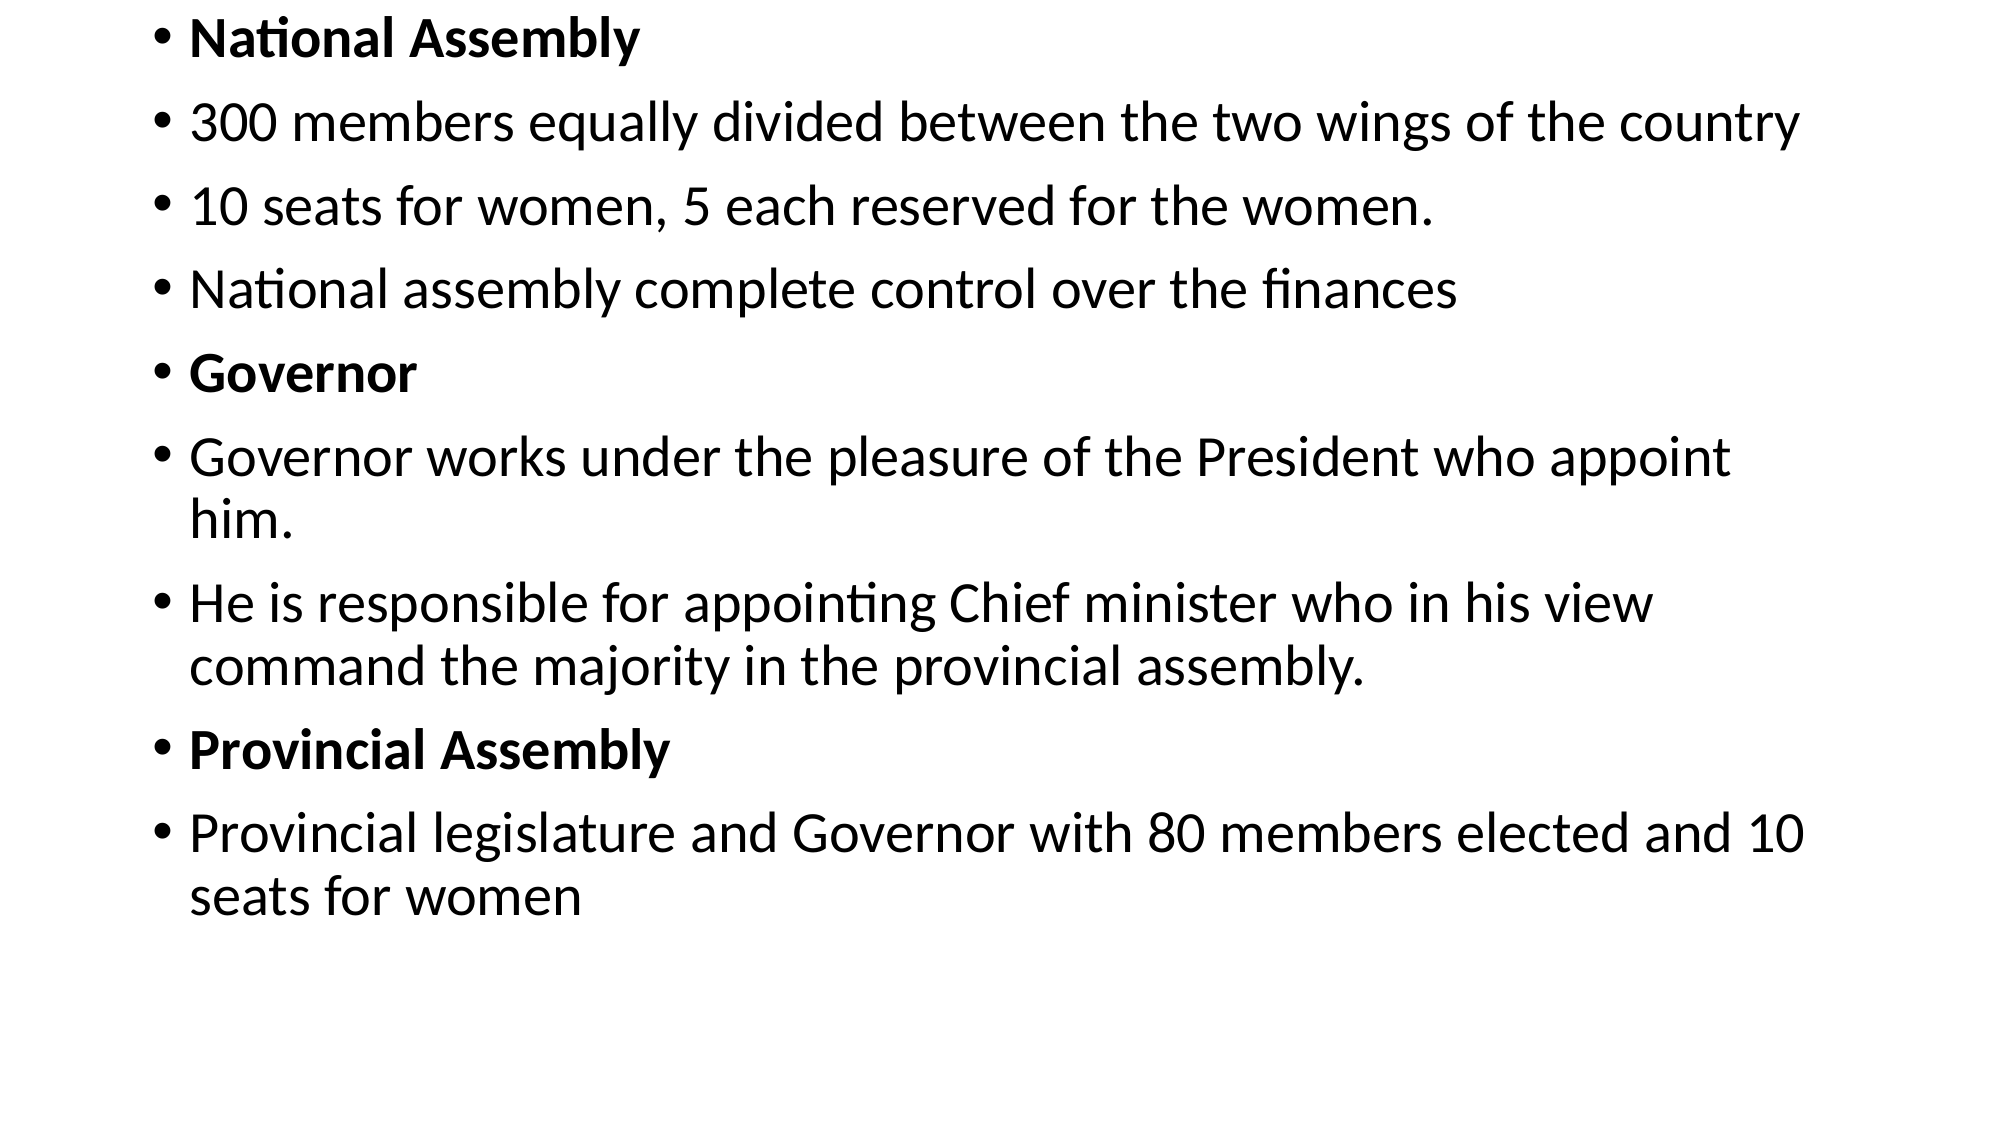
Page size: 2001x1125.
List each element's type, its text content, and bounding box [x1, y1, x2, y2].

list National Assembly 300 members equally divided between the two wings of the country 10 seats for women, 5 each reserved for the women. National assembly complete control over the finances Governor Governor works under the pleasure of the President who appoint him. He is responsible for appointing Chief minister who in his view command the majority in the provincial assembly. Provincial Assembly Provincial legislature and Governor with 80 members elected and 10 seats for women [137, 0, 1863, 1014]
